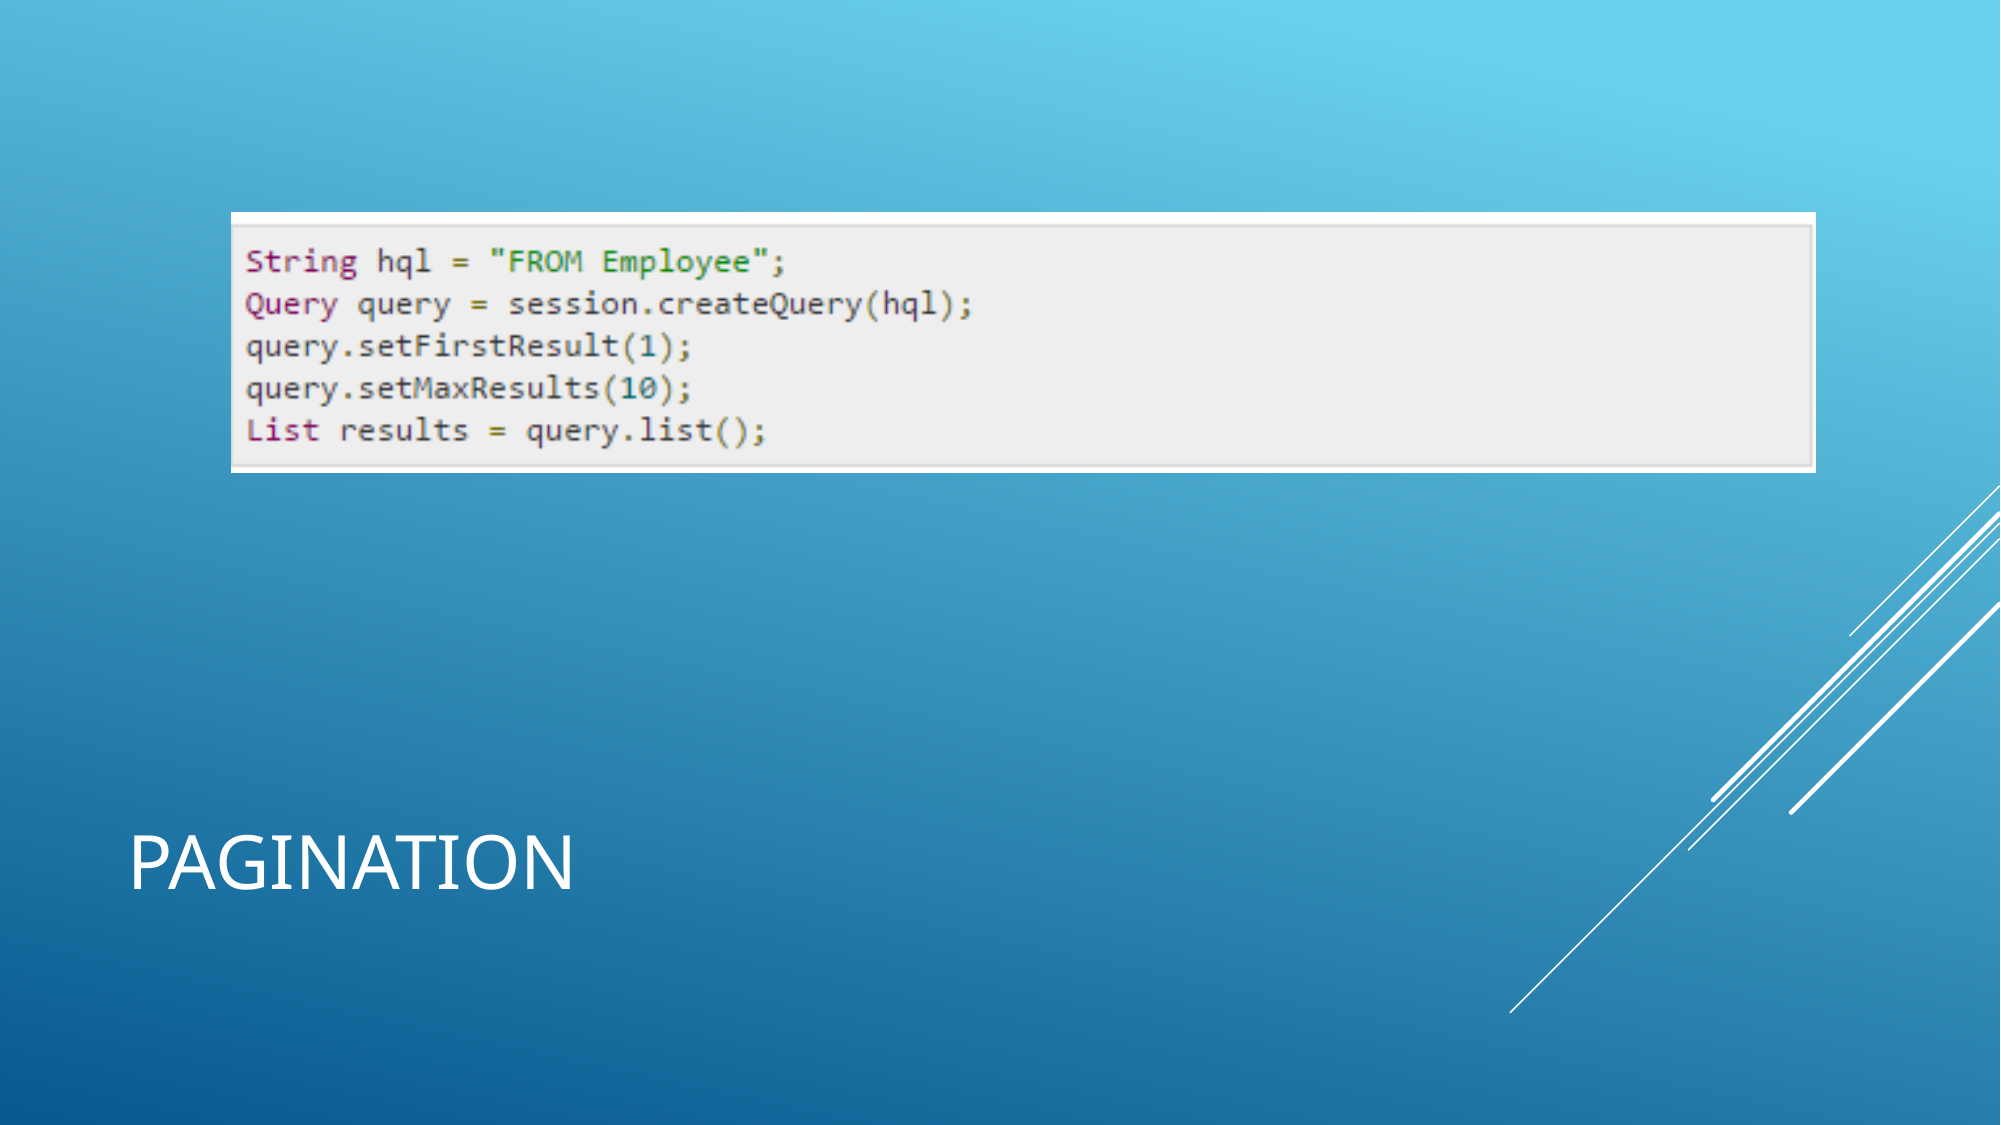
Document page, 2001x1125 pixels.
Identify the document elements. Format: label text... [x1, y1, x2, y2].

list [231, 212, 1817, 473]
title pagination [112, 736, 1513, 984]
